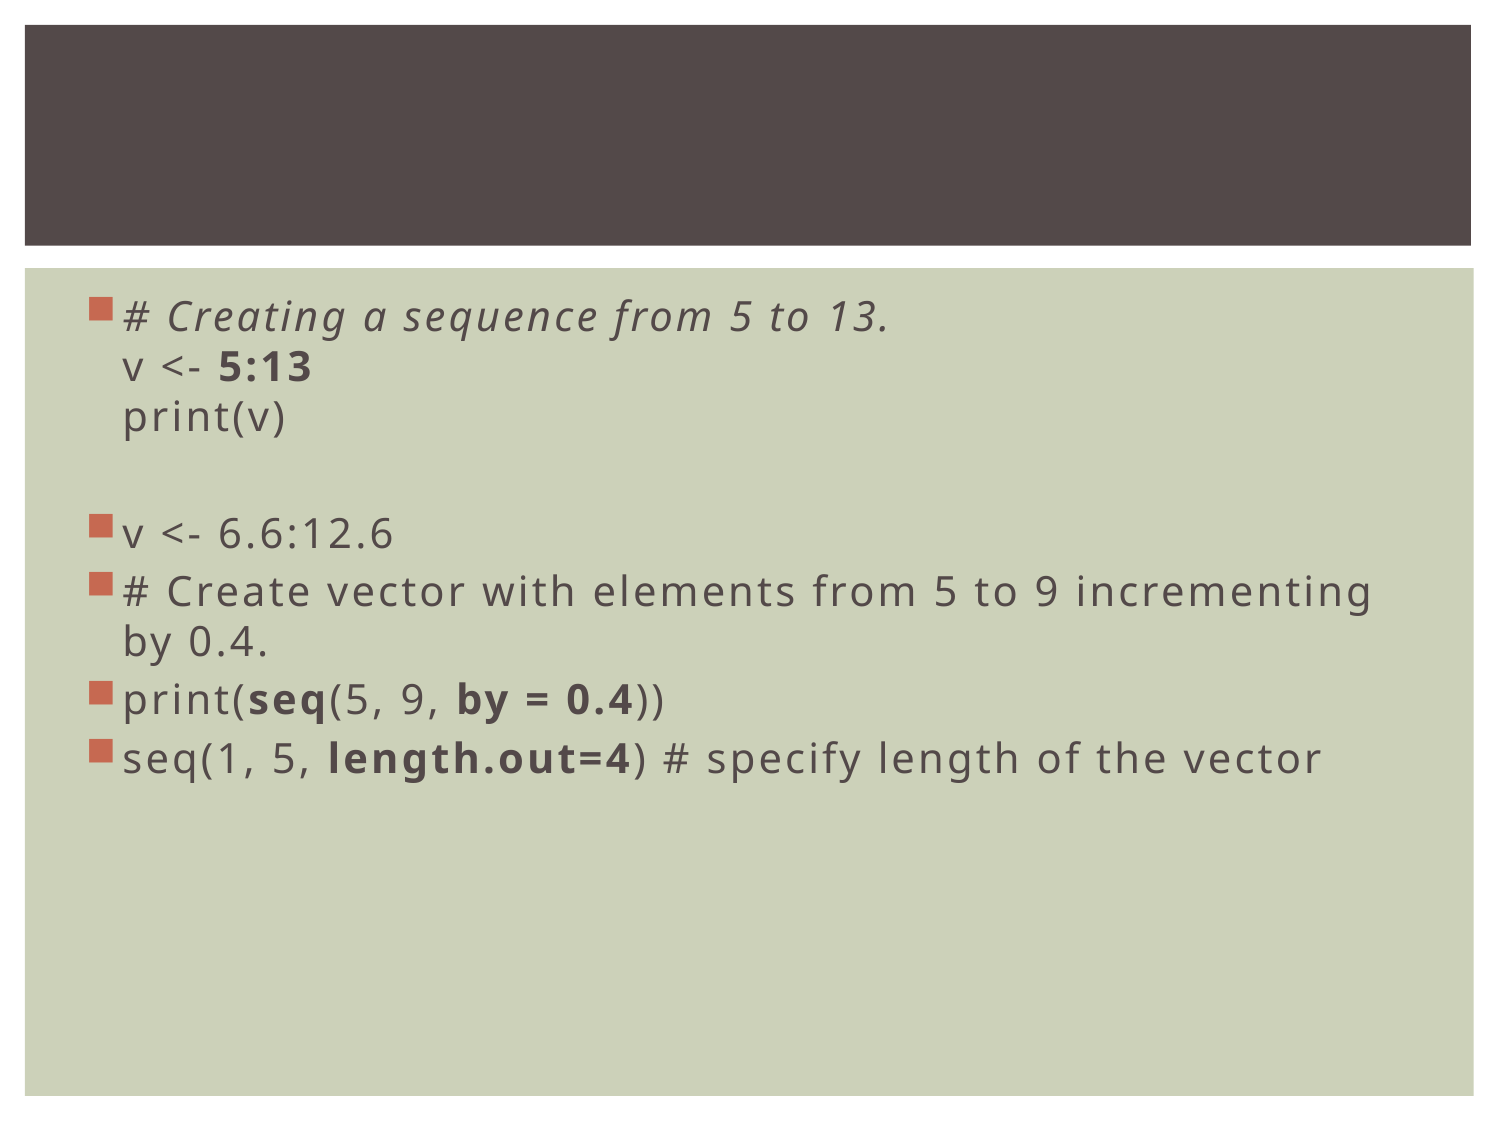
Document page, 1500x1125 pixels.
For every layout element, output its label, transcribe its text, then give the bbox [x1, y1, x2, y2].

list # Creating a sequence from 5 to 13. v <- 5:13 print(v) v <- 6.6:12.6 # Create vector with elements from 5 to 9 incrementing by 0.4. print(seq(5, 9, by = 0.4)) seq(1, 5, length.out=4) # specify length of the vector [62, 281, 1442, 1005]
